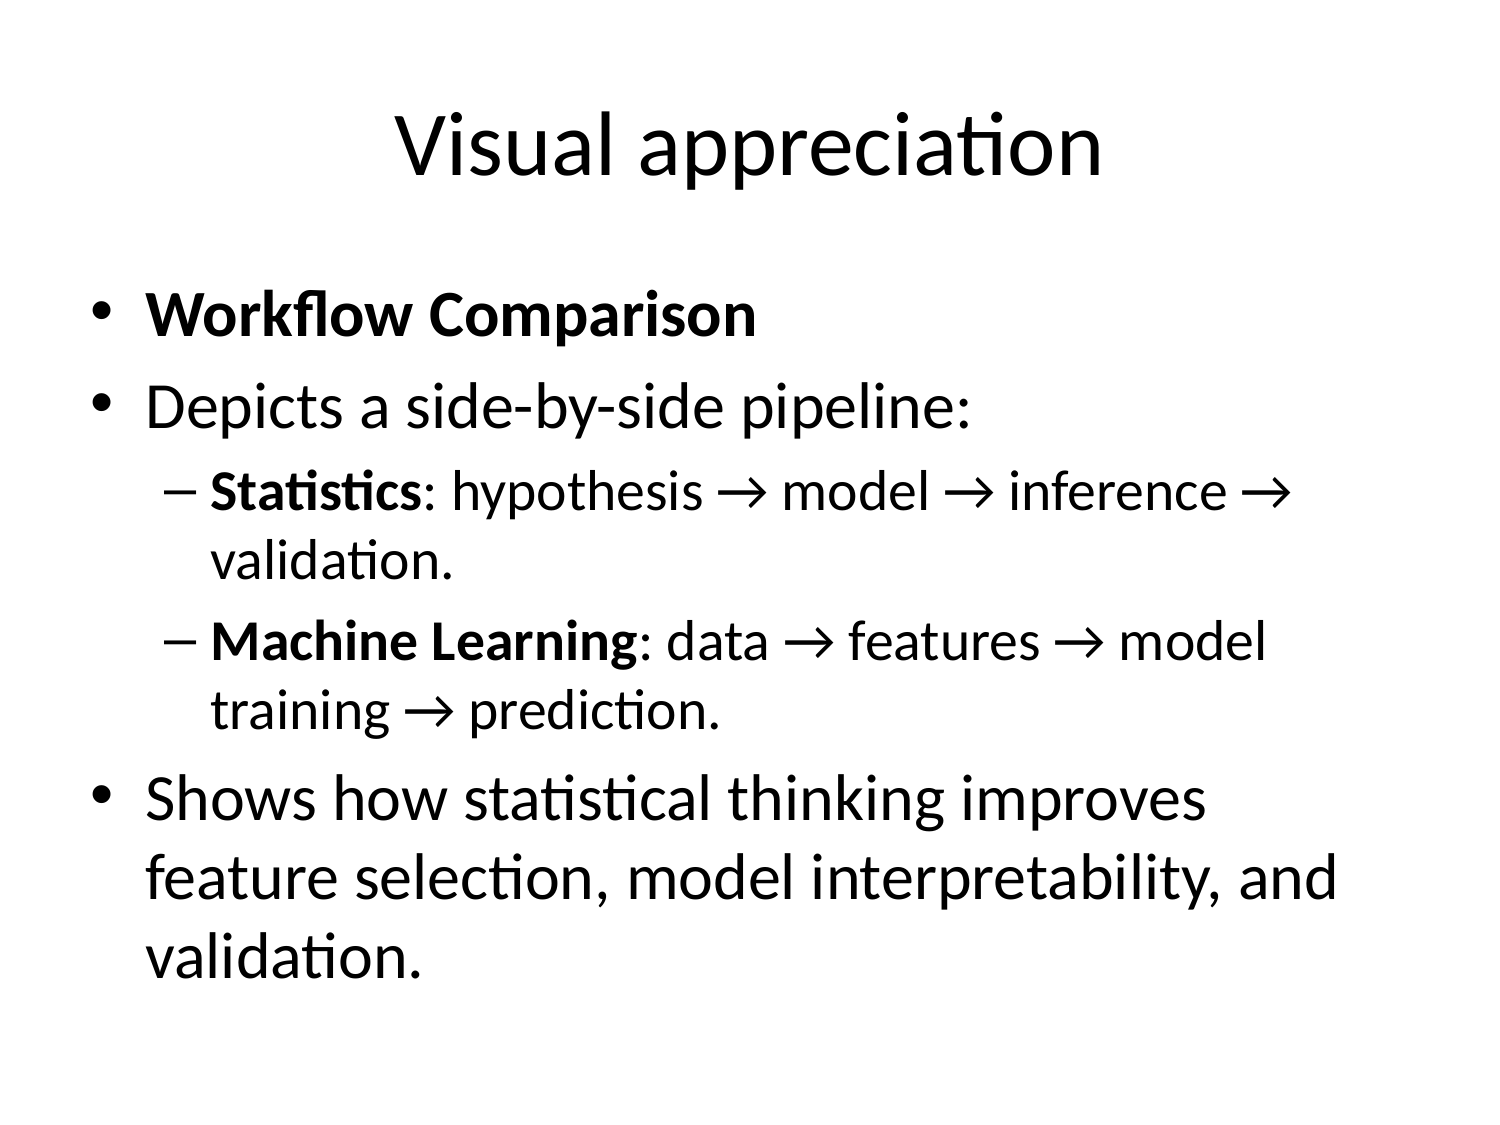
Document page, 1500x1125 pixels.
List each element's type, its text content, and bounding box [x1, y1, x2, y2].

title Visual appreciation [75, 45, 1425, 233]
list Workflow Comparison Depicts a side-by-side pipeline: Statistics: hypothesis → model → inference → validation. Machine Learning: data → features → model training → prediction. Shows how statistical thinking improves feature selection, model interpretability, and validation. [75, 262, 1425, 1005]
